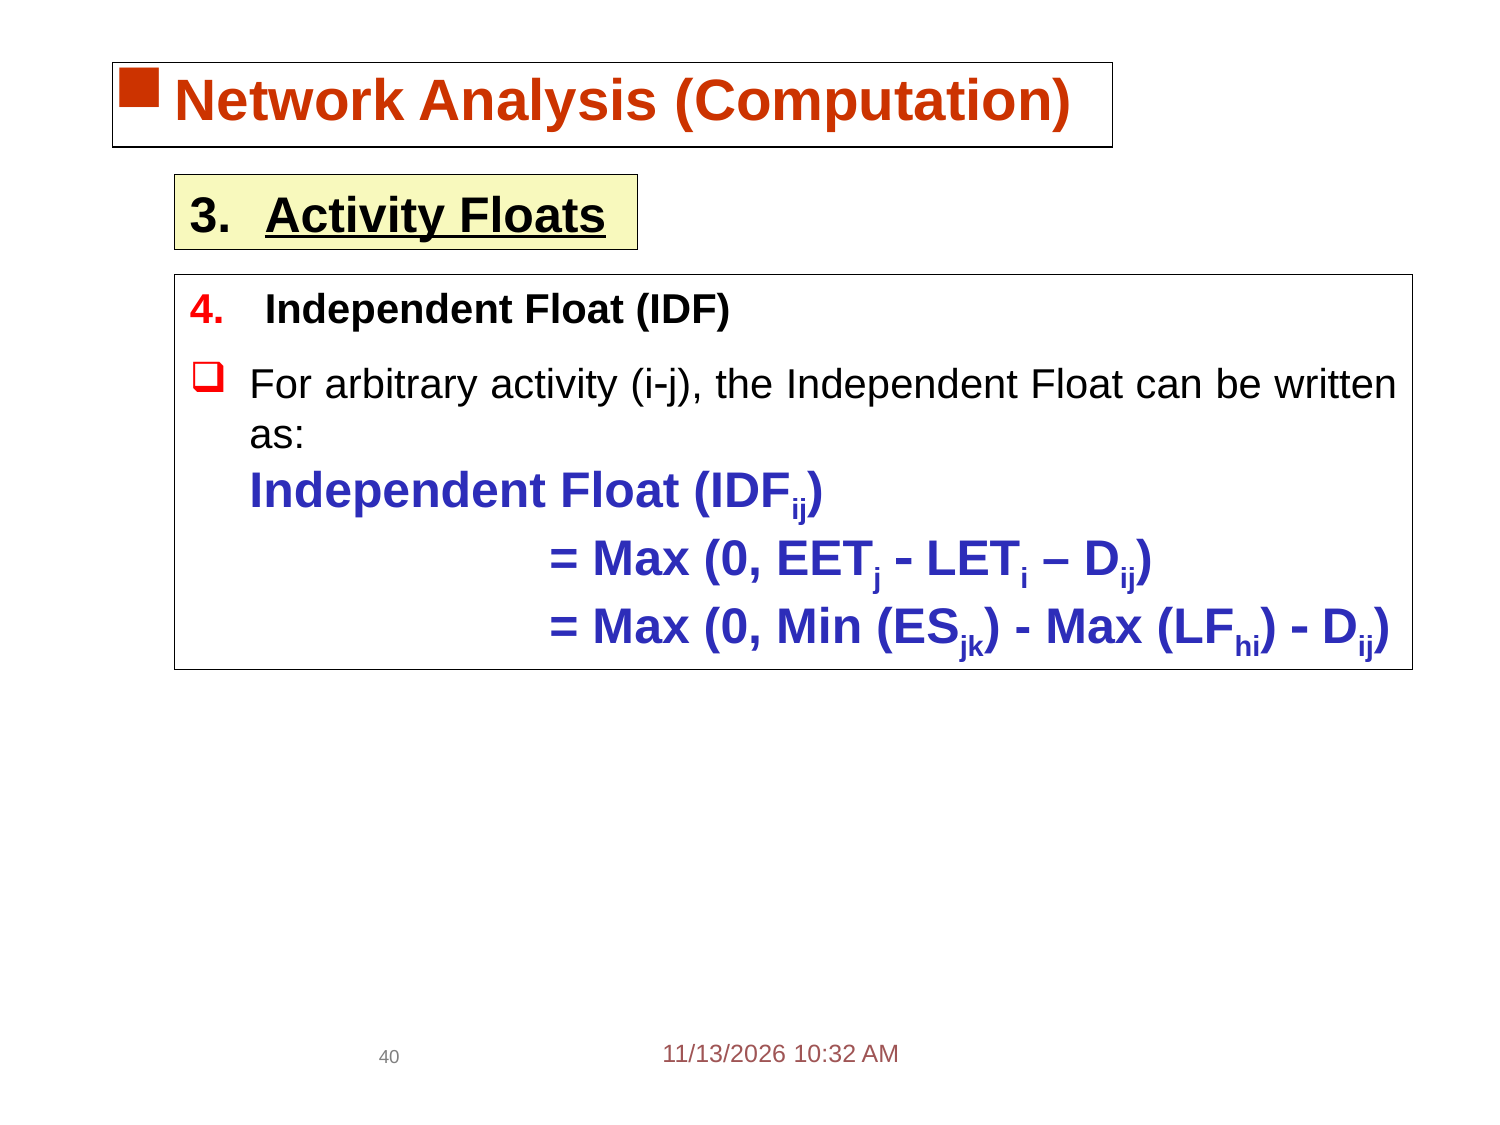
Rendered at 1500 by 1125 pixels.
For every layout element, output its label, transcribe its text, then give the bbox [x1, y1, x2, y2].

text_box Network Analysis (Computation) [112, 62, 1113, 148]
slide_number 40 [359, 1044, 419, 1097]
text_box Independent Float (IDF) For arbitrary activity (ij), the Independent Float can be written as: Independent Float (IDFij) = Max (0, EETj  LETi – Dij) = Max (0, Min (ESjk) - Max (LFhi)  Dij) [174, 274, 1413, 670]
text_box Activity Floats [174, 174, 638, 250]
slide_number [662, 1037, 914, 1076]
